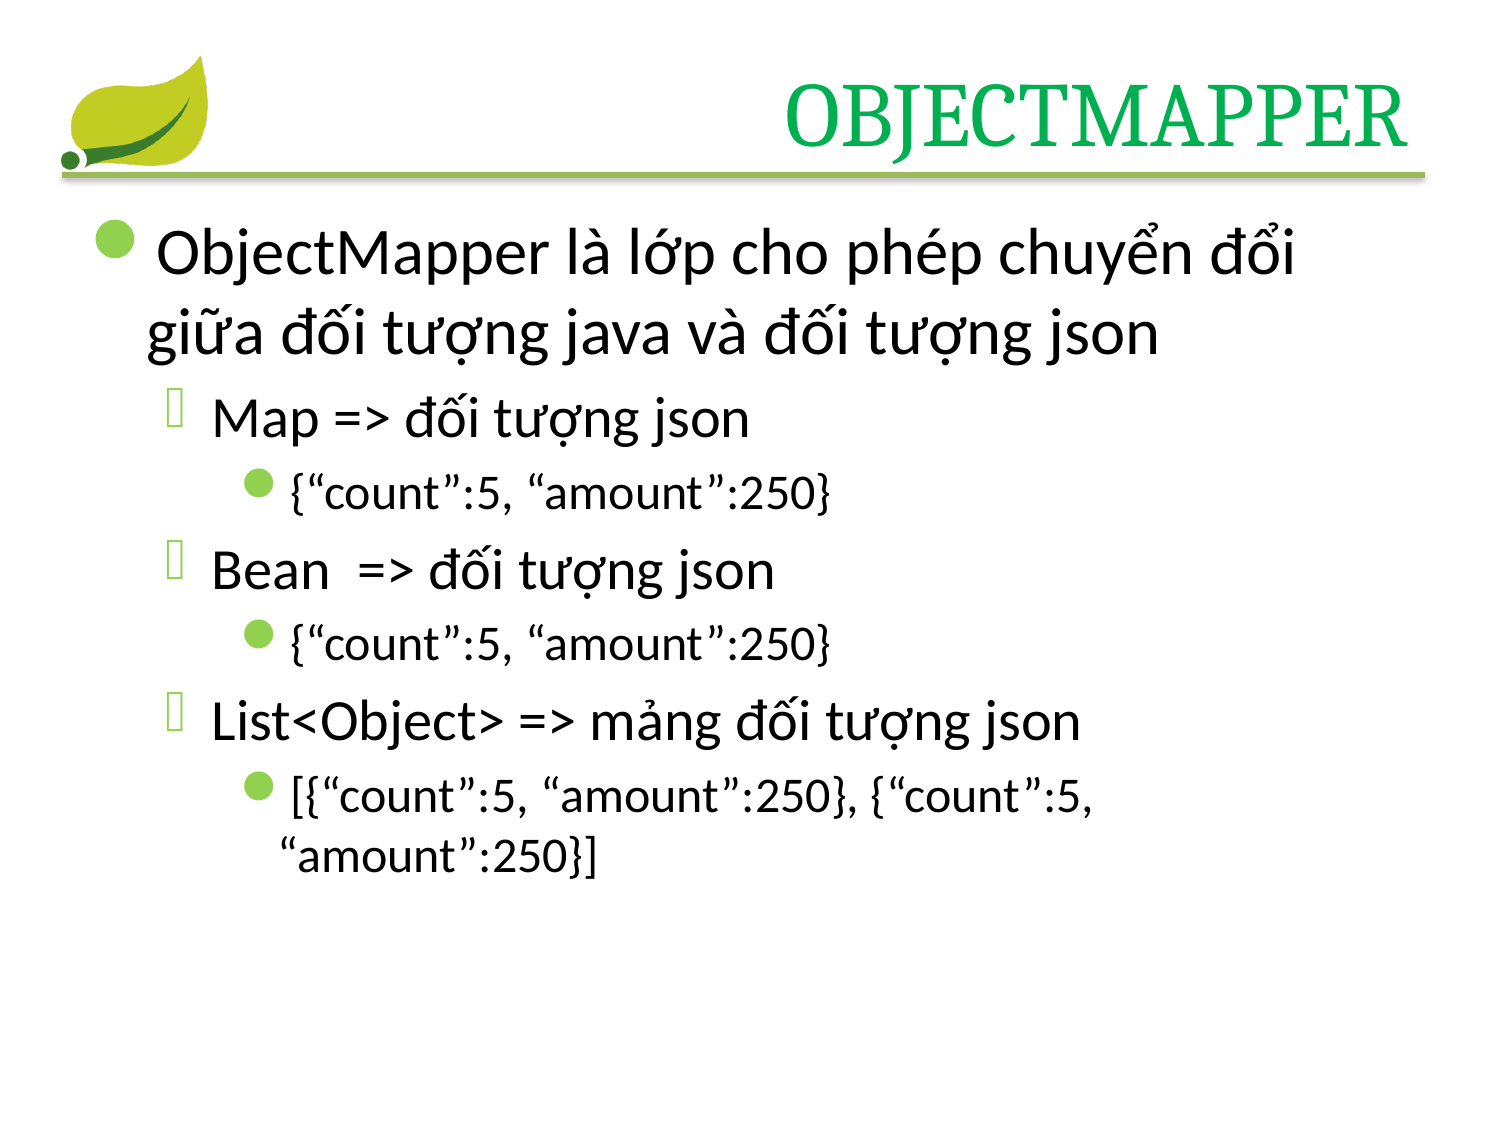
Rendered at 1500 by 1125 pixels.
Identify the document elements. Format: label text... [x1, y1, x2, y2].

picture [50, 49, 217, 175]
title ObjectMapper [217, 45, 1425, 175]
list ObjectMapper là lớp cho phép chuyển đổi giữa đối tượng java và đối tượng json Map => đối tượng json {“count”:5, “amount”:250} Bean => đối tượng json {“count”:5, “amount”:250} List<Object> => mảng đối tượng json [{“count”:5, “amount”:250}, {“count”:5, “amount”:250}] [75, 200, 1425, 1005]
